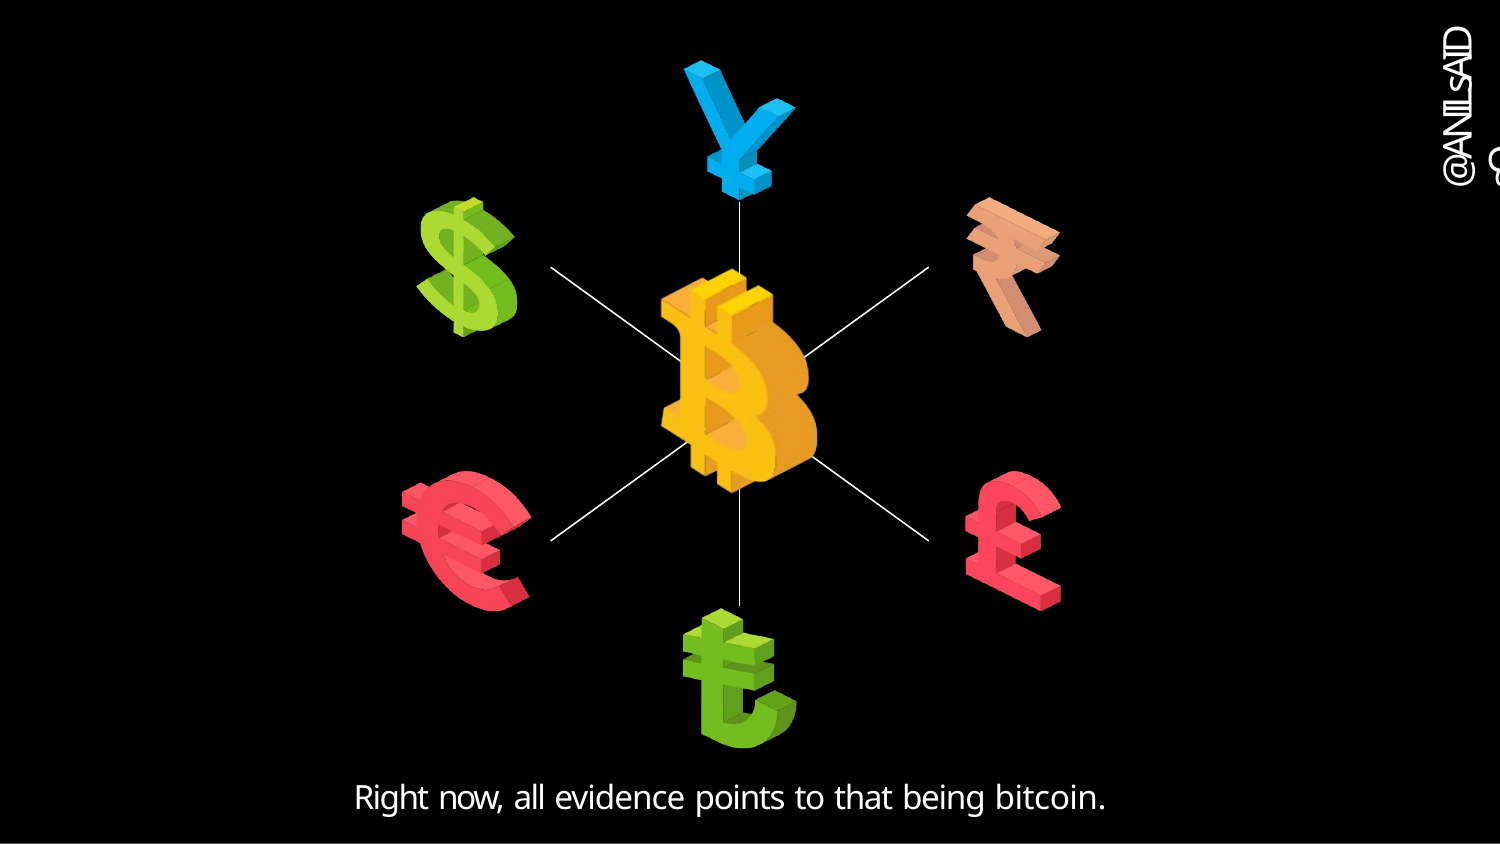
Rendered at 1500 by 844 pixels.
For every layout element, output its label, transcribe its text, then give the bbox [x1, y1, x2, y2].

text_box @ANILsAIDsO [1433, 20, 1486, 191]
text_box Right now, all evidence points to that being bitcoin. [351, 773, 1149, 816]
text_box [381, 57, 1098, 751]
